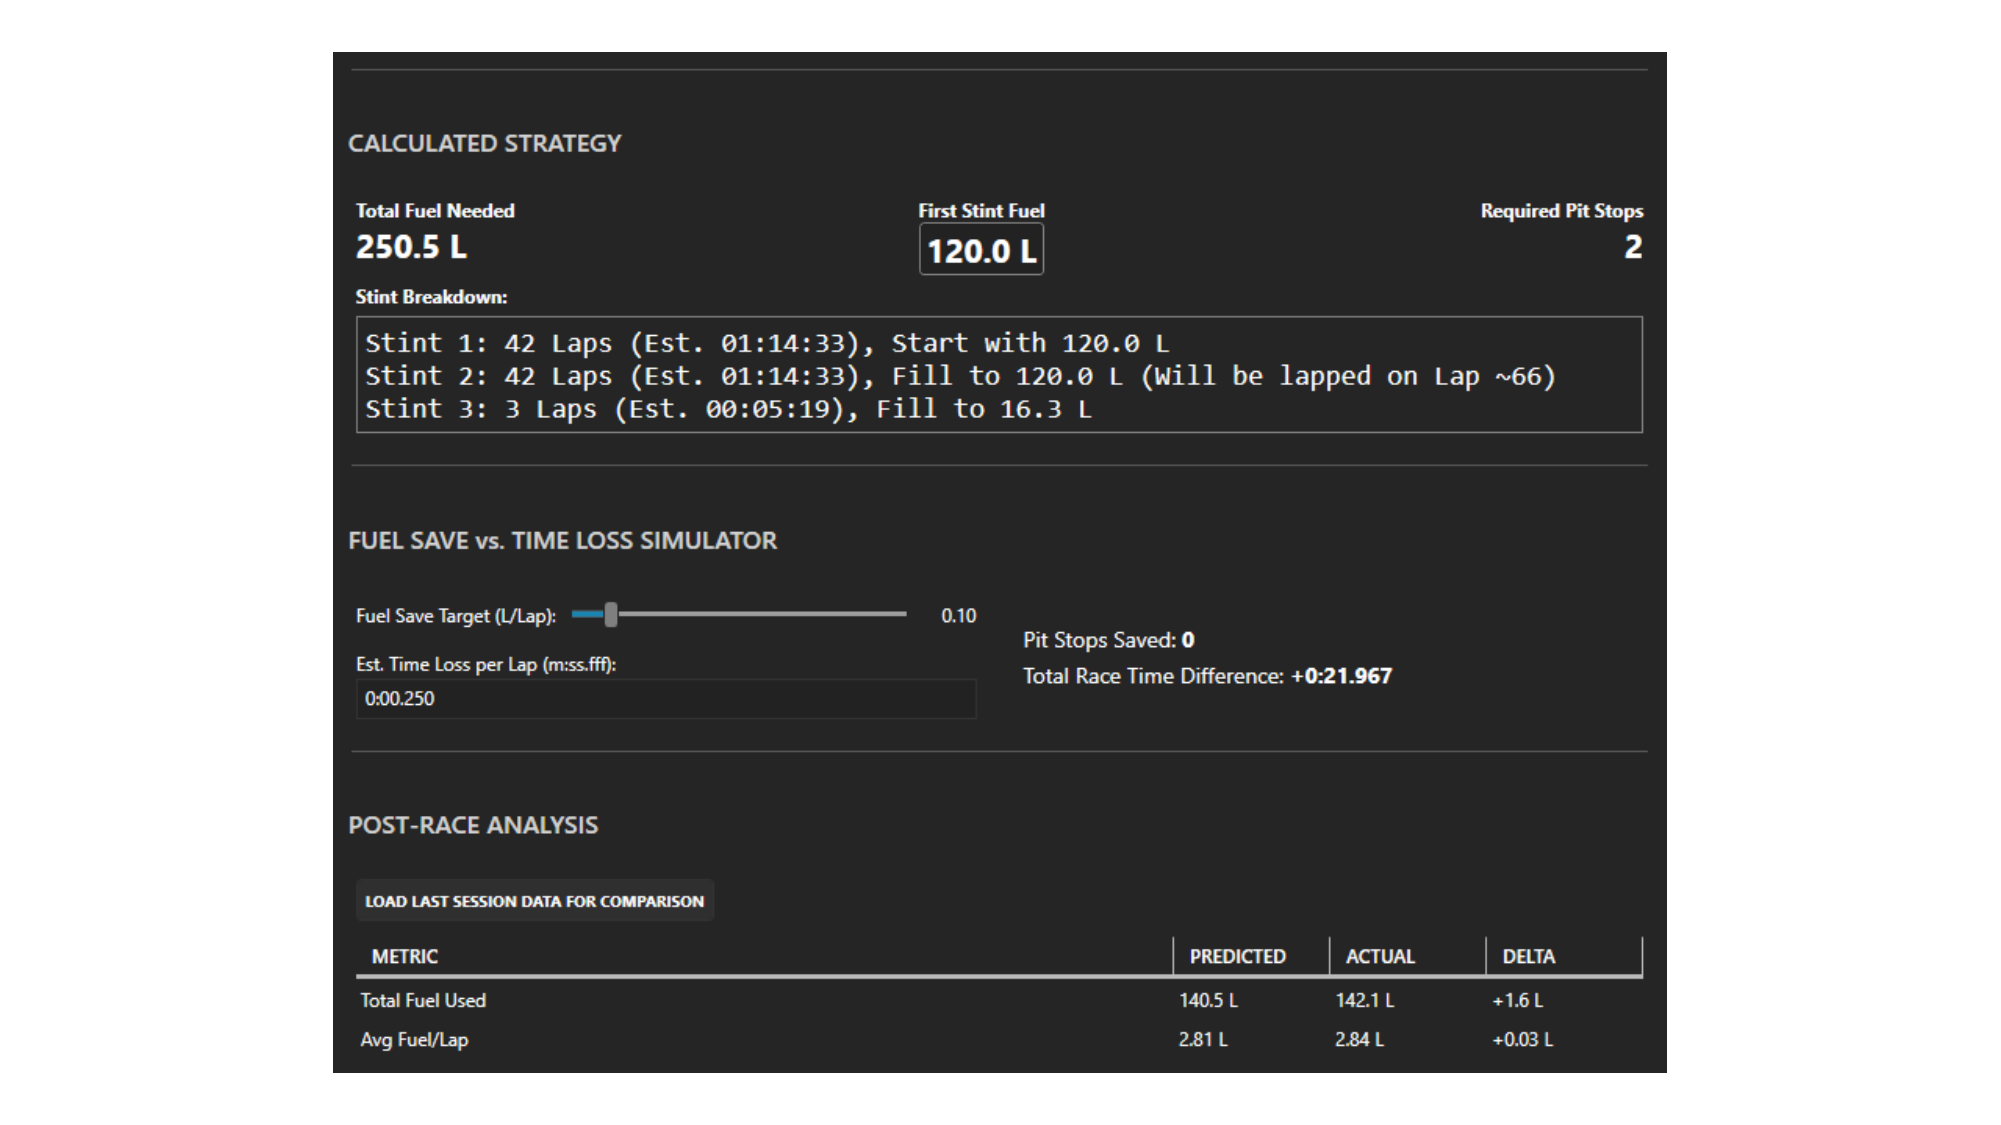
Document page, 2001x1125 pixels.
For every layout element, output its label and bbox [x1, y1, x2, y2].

picture [332, 51, 1667, 1074]
